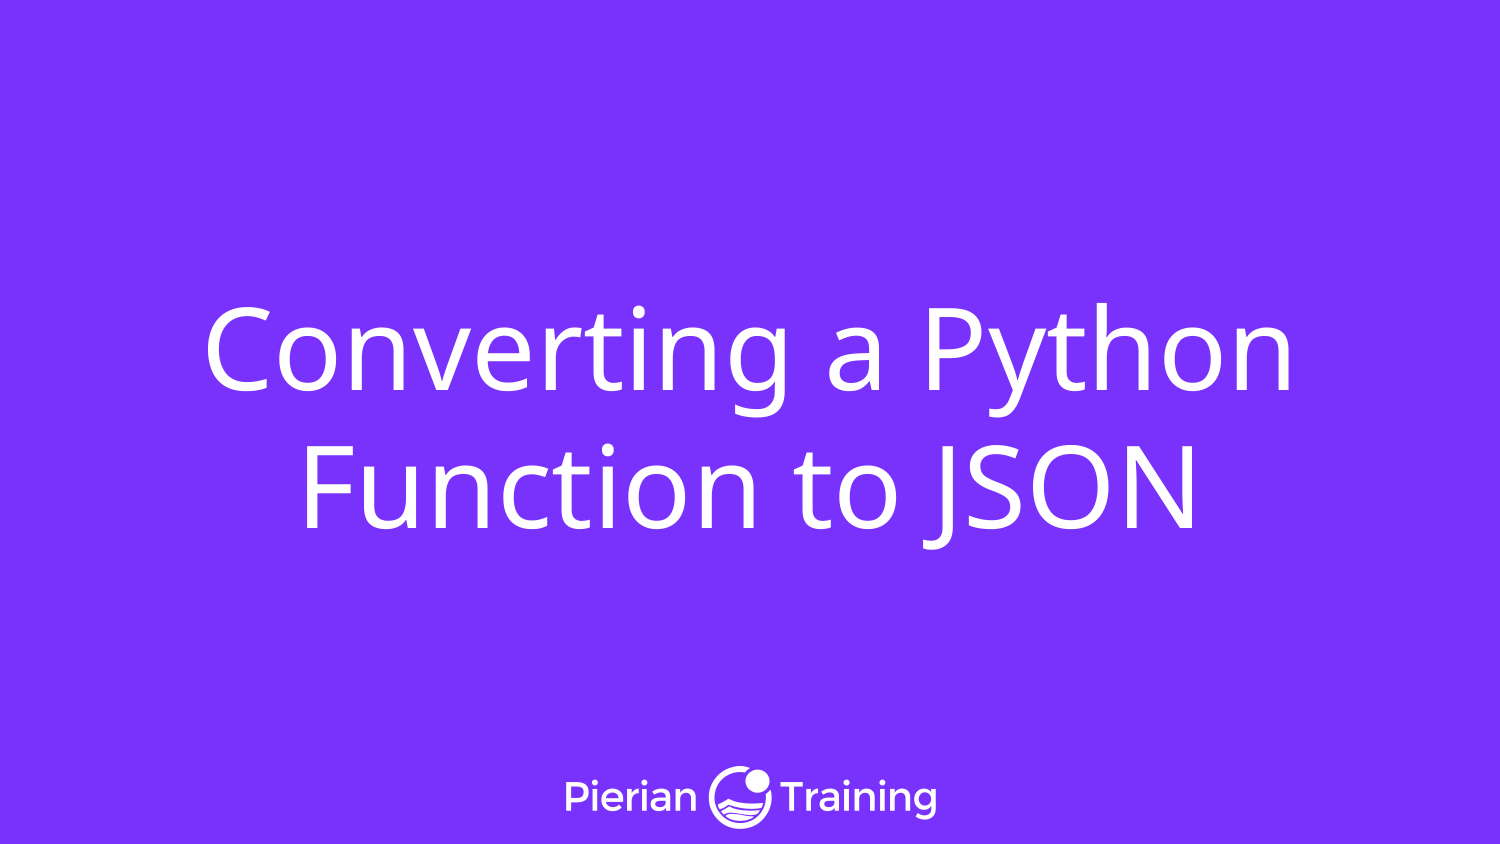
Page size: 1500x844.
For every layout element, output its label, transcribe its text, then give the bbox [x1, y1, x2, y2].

picture [562, 766, 938, 830]
text_box Converting a Python Function to JSON [0, 325, 1500, 502]
